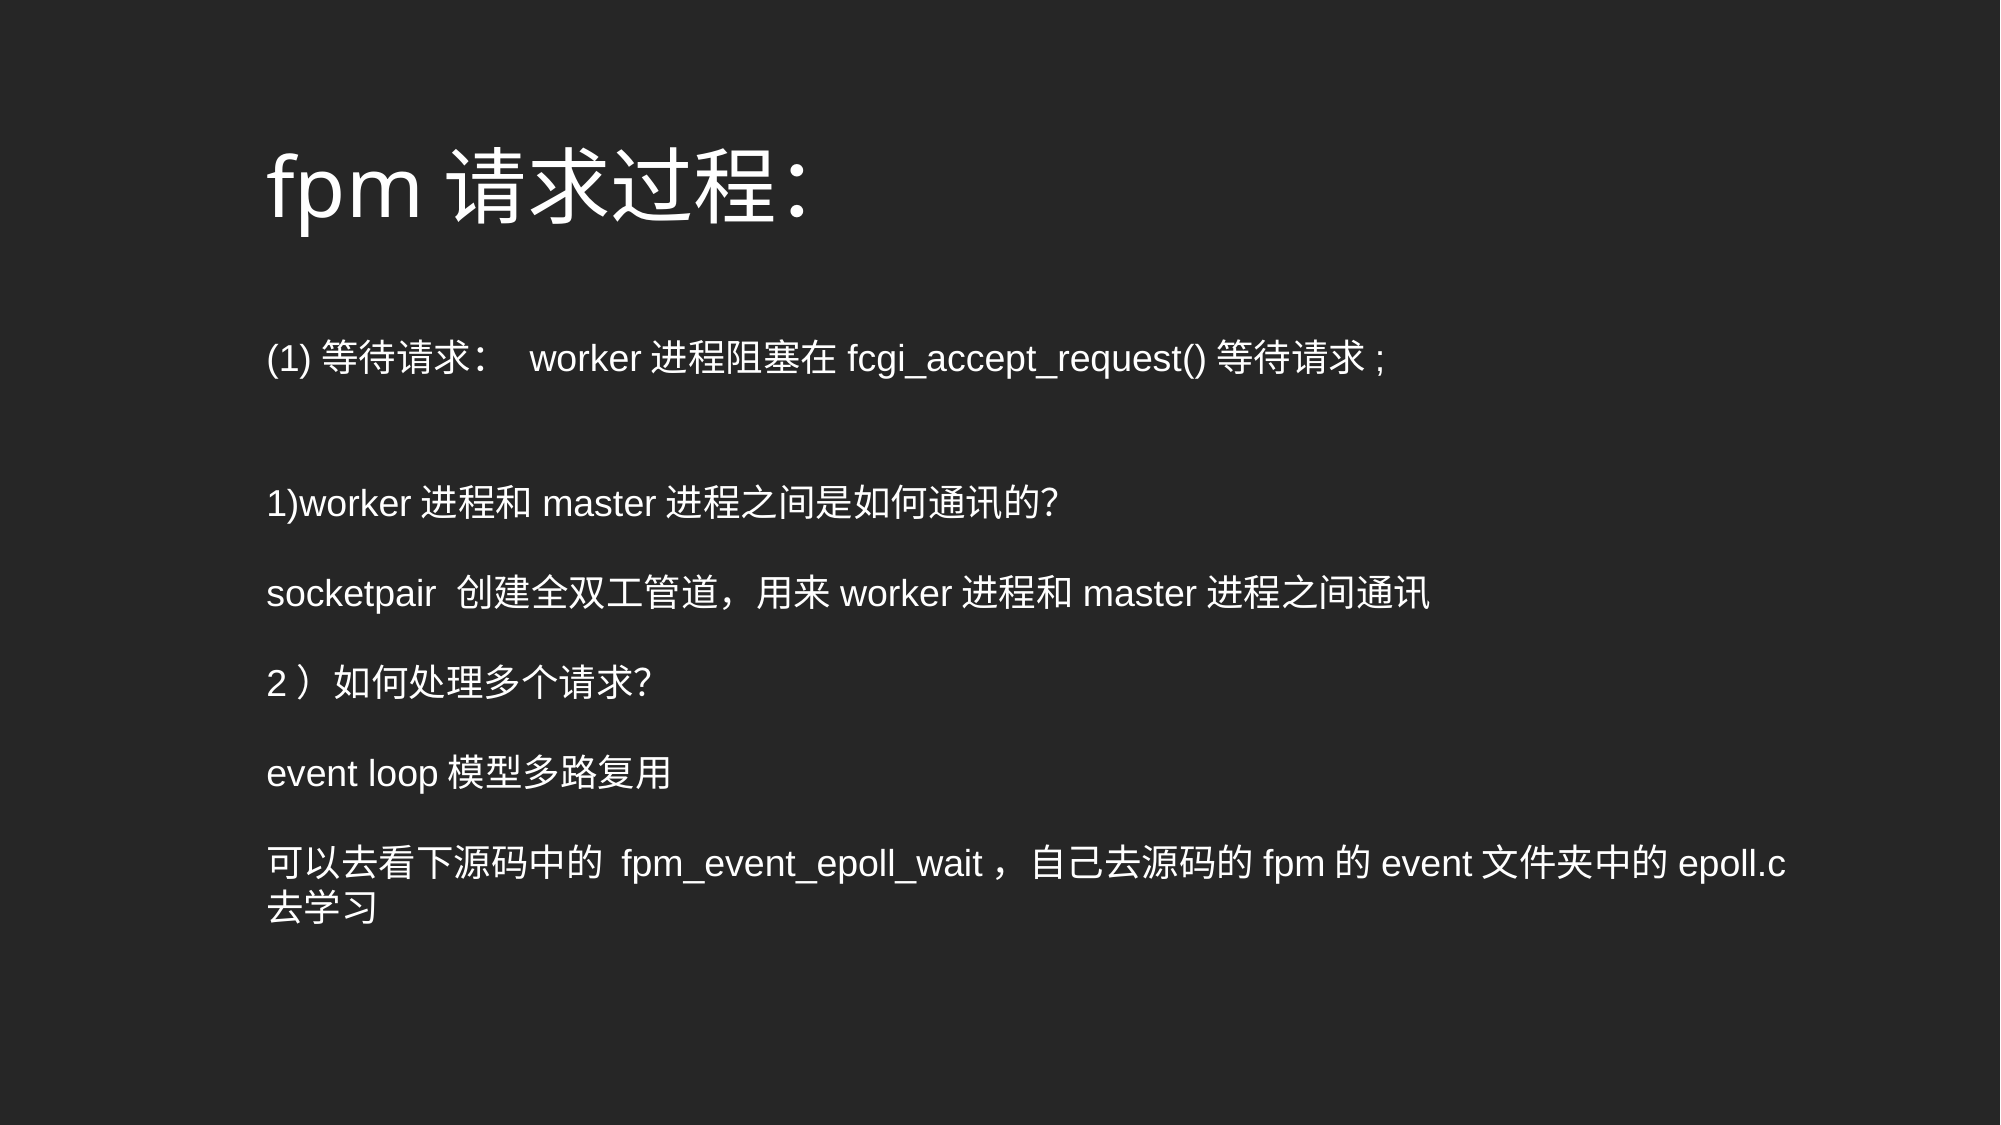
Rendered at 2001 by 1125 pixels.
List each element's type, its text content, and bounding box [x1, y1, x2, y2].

text_box fpm请求过程： (1)等待请求： worker进程阻塞在fcgi_accept_request()等待请求; 1)worker进程和master进程之间是如何通讯的？ socketpair 创建全双工管道，用来worker进程和master进程之间通讯 2）如何处理多个请求？ event loop模型多路复用 可以去看下源码中的 fpm_event_epoll_wait，自己去源码的fpm的event文件夹中的epoll.c去学习 [251, 126, 1831, 1072]
